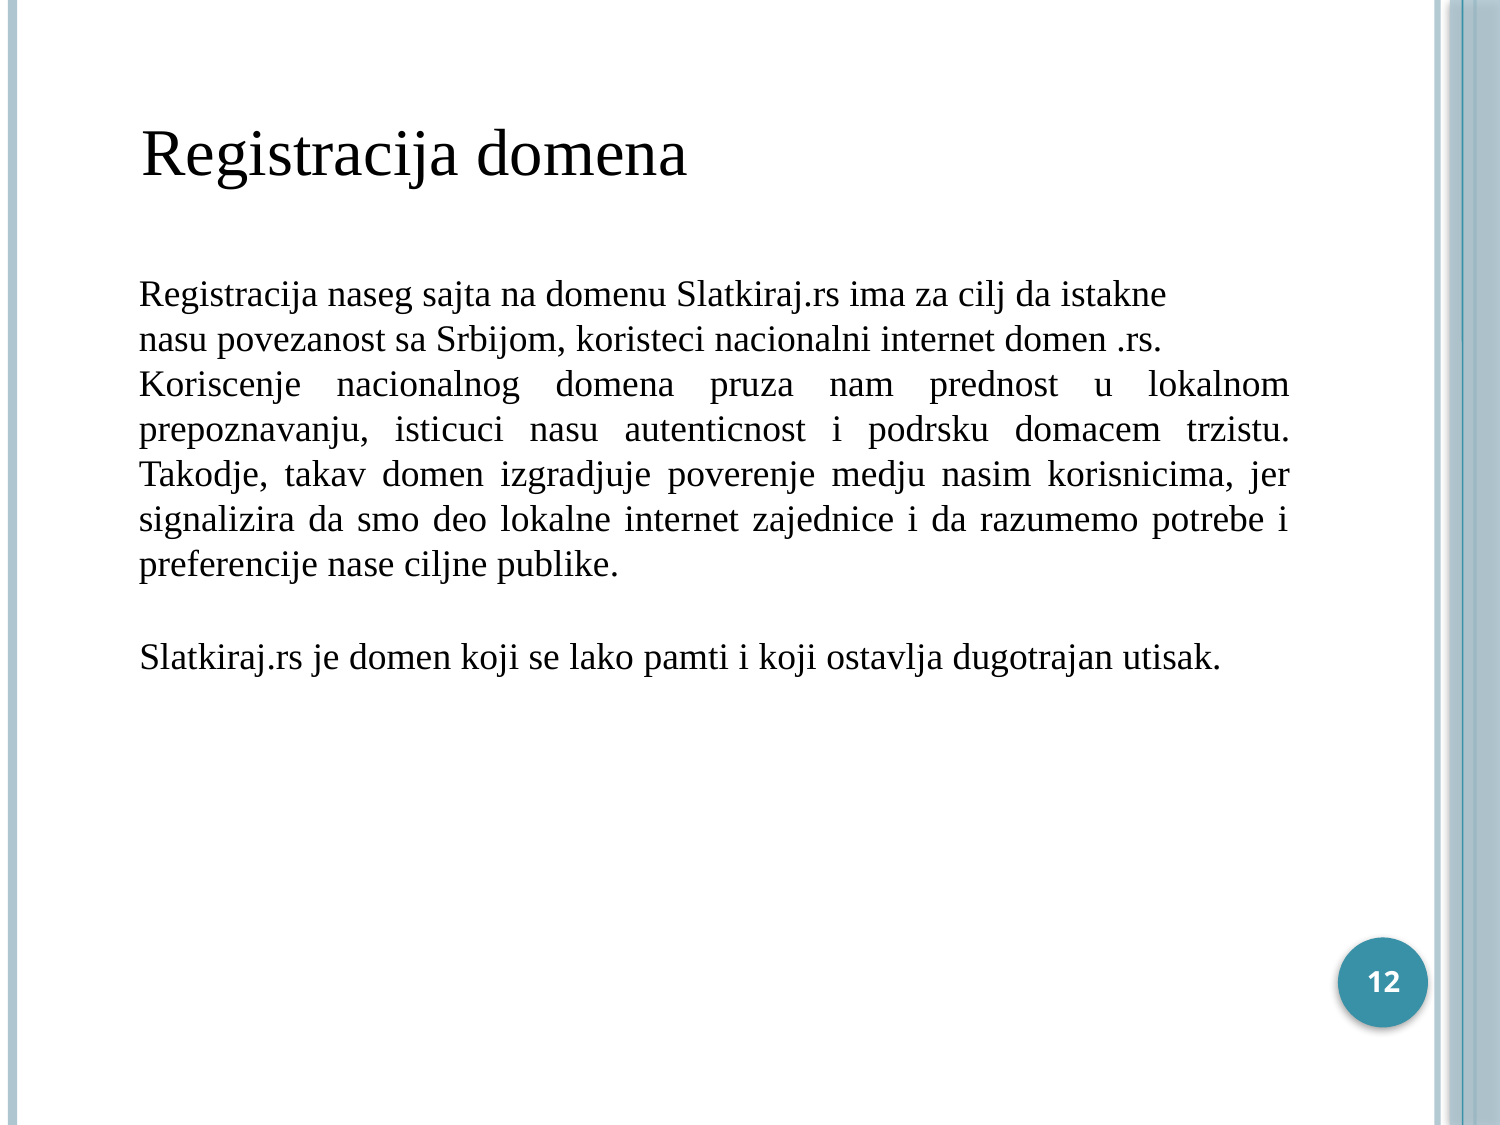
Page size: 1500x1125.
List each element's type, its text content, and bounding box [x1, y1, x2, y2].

slide_number 12 [1333, 940, 1434, 1027]
text_box Registracija domena [126, 101, 704, 197]
footer Registracija naseg sajta na domenu Slatkiraj.rs ima za cilj da istakne nasu povezanost sa Srbijom, koristeci nacionalni internet domen .rs. Koriscenje nacionalnog domena pruza nam prednost u lokalnom prepoznavanju, isticuci nasu autenticnost i podrsku domacem trzistu. Takodje, takav domen izgradjuje poverenje medju nasim korisnicima, jer signalizira da smo deo lokalne internet zajednice i da razumemo potrebe i preferencije nase ciljne publike. [123, 243, 1306, 610]
text_box Slatkiraj.rs je domen koji se lako pamti i koji ostavlja dugotrajan utisak. [124, 624, 1239, 684]
